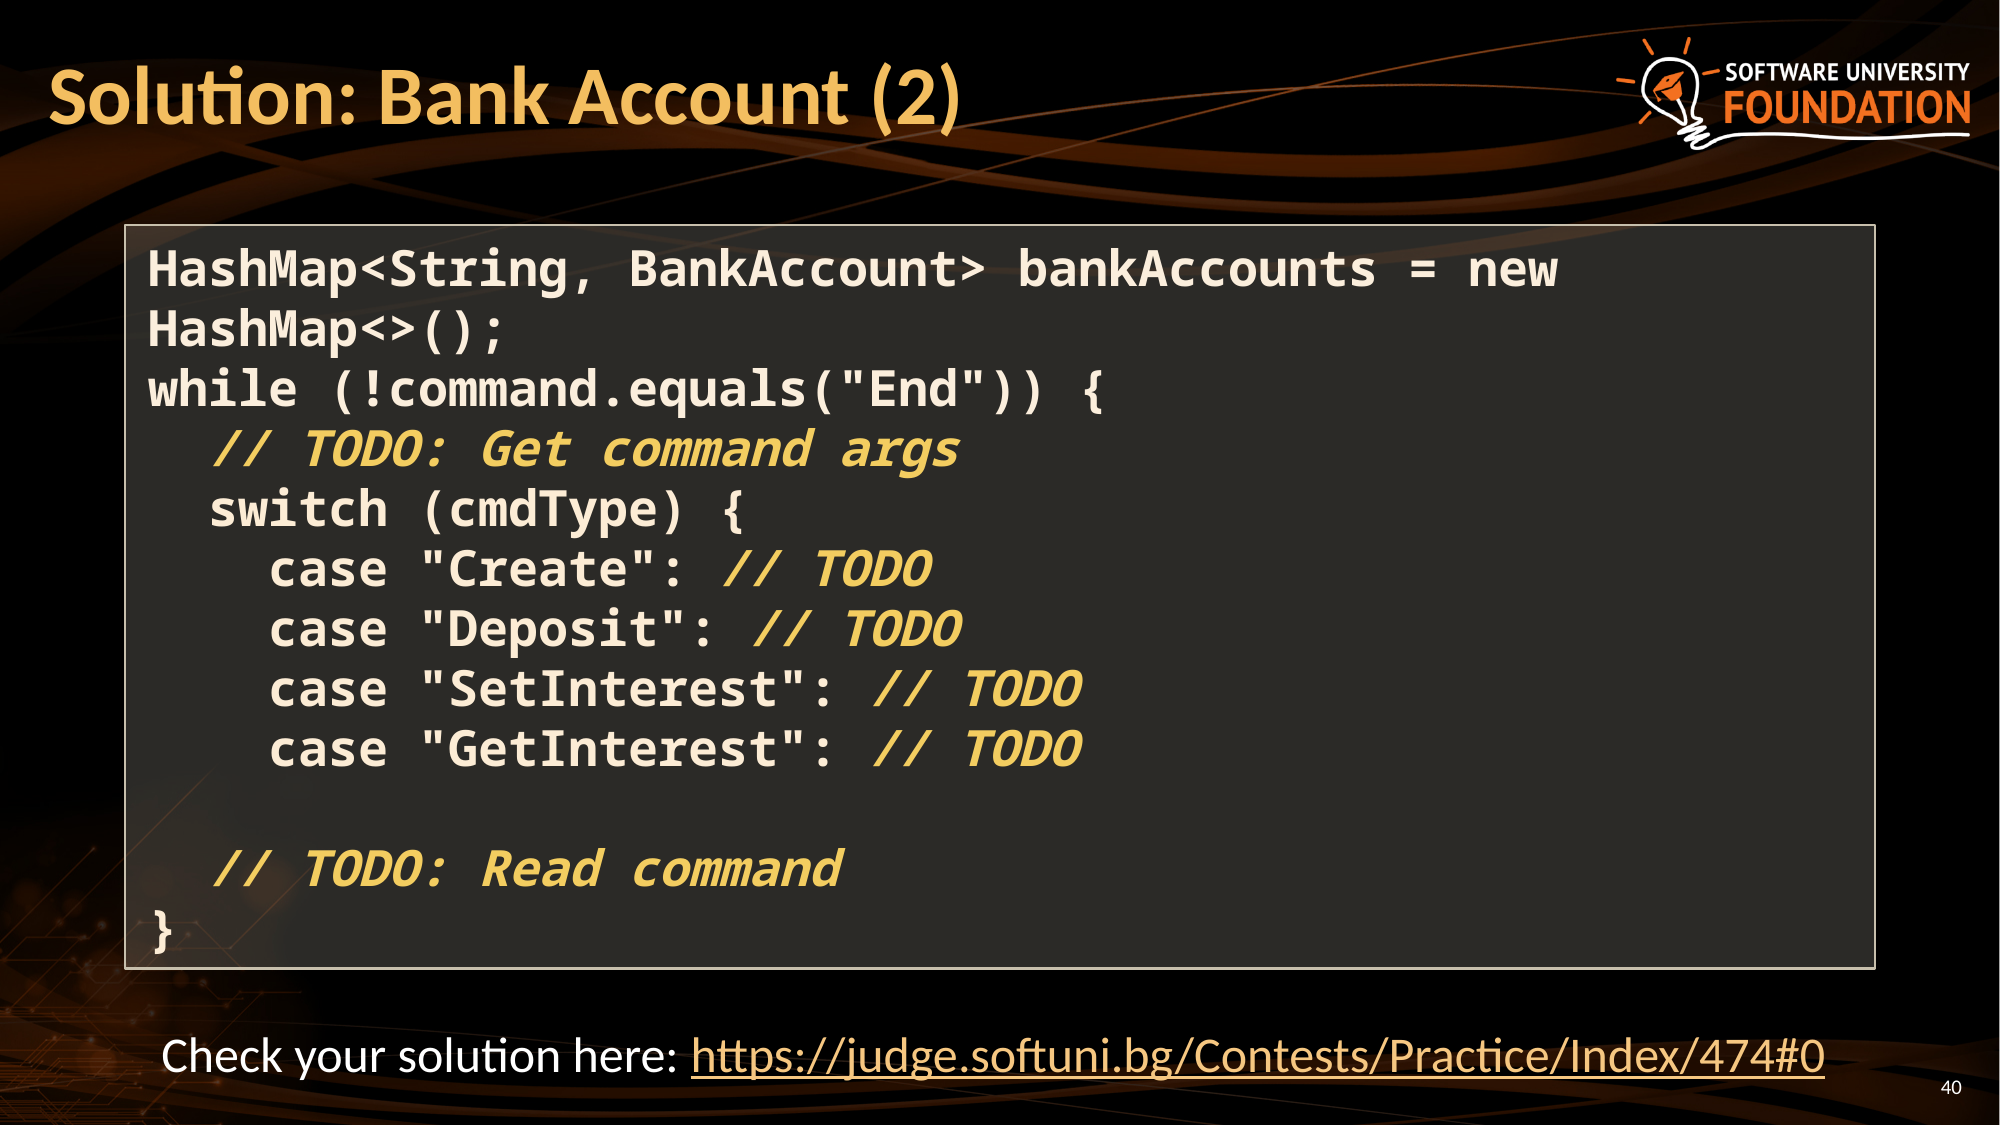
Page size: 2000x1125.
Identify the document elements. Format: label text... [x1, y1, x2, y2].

slide_number 40 [1897, 1070, 1968, 1103]
picture [0, 0, 2000, 1125]
text_box HashMap<String, BankAccount> bankAccounts = new HashMap<>(); while (!command.equals("End")) { // TODO: Get command args switch (cmdType) { case "Create": // TODO case "Deposit": // TODO case "SetInterest": // TODO case "GetInterest": // TODO // TODO: Read command } [124, 224, 1875, 969]
text_box Check your solution here: https://judge.softuni.bg/Contests/Practice/Index/474#0 [124, 1015, 1863, 1091]
title Solution: Bank Account (2) [30, 6, 1602, 189]
